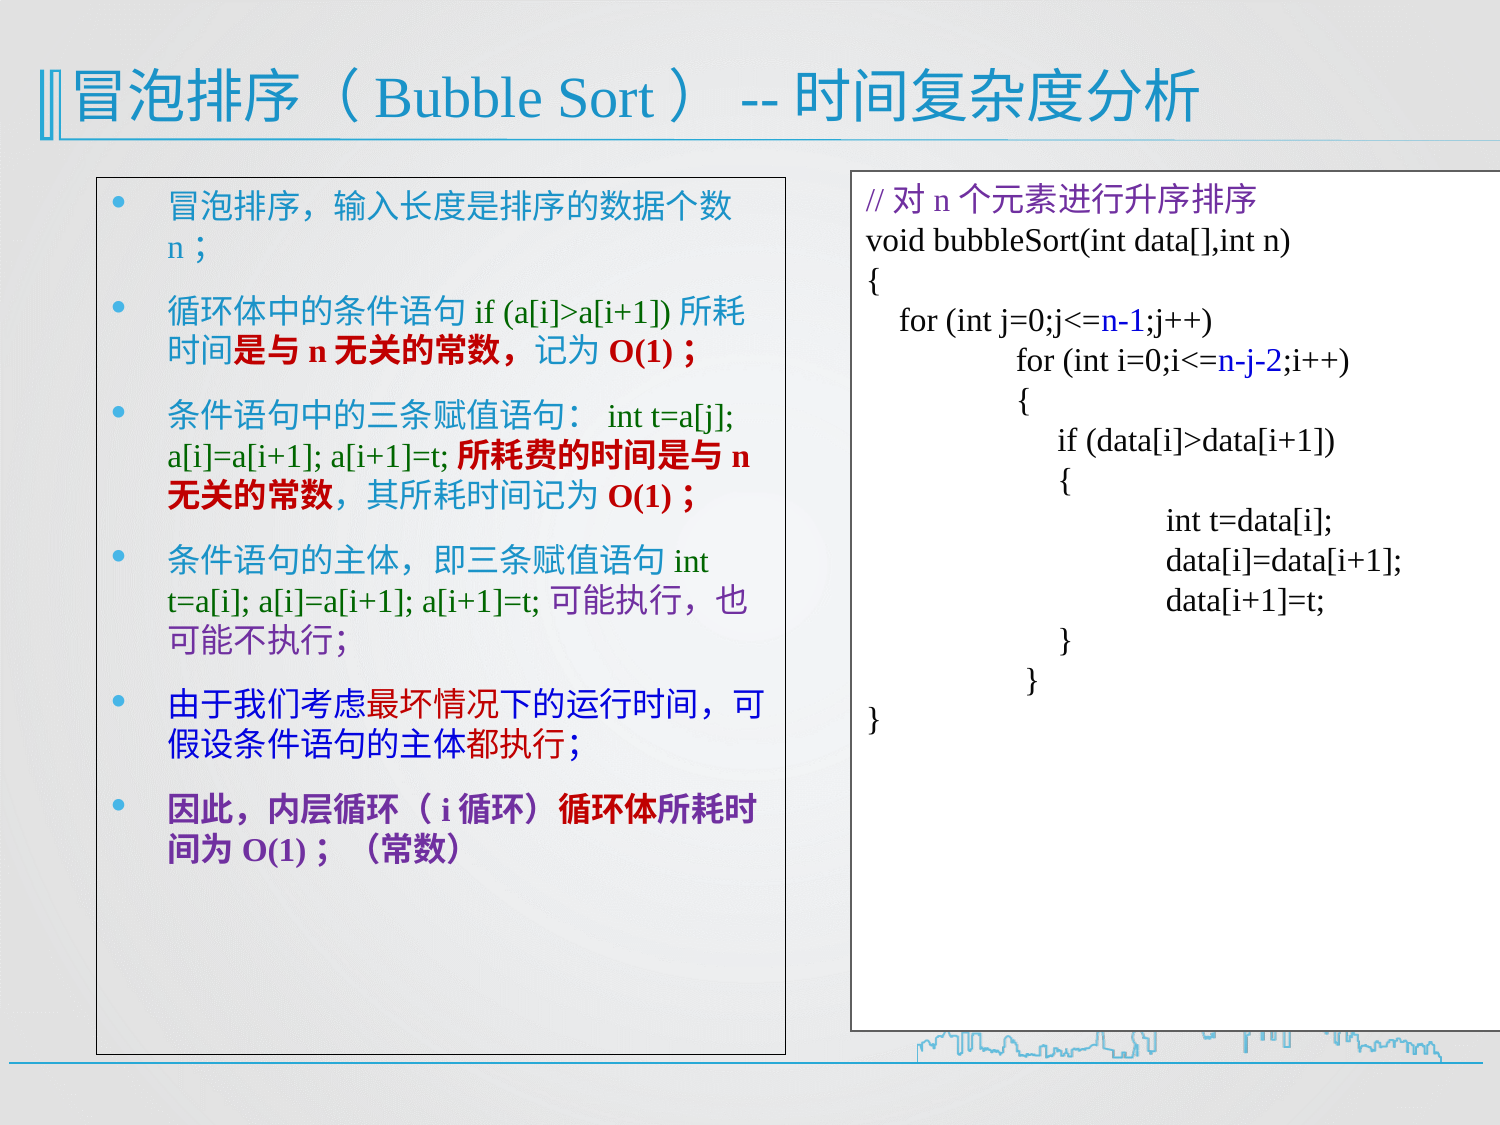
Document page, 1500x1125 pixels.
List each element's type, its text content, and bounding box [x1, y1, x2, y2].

picture [0, 0, 1500, 1125]
title 冒泡排序（Bubble Sort）--时间复杂度分析 [54, 41, 1382, 138]
text_box //对n个元素进行升序排序 void bubbleSort(int data[],int n) { for (int j=0;j<=n-1;j++) for (int i=0;i<=n-j-2;i++) { if (data[i]>data[i+1]) { int t=data[i]; data[i]=data[i+1]; data[i+1]=t; } } } [850, 170, 1500, 1032]
list 冒泡排序，输入长度是排序的数据个数n； 循环体中的条件语句if (a[i]>a[i+1])所耗时间是与n无关的常数，记为O(1)； 条件语句中的三条赋值语句：int t=a[j]; a[i]=a[i+1]; a[i+1]=t;所耗费的时间是与n无关的常数，其所耗时间记为O(1)； 条件语句的主体，即三条赋值语句int t=a[i]; a[i]=a[i+1]; a[i+1]=t;可能执行，也可能不执行； 由于我们考虑最坏情况下的运行时间，可假设条件语句的主体都执行； 因此，内层循环（i循环）循环体所耗时间为O(1)；（常数） [96, 177, 786, 1055]
